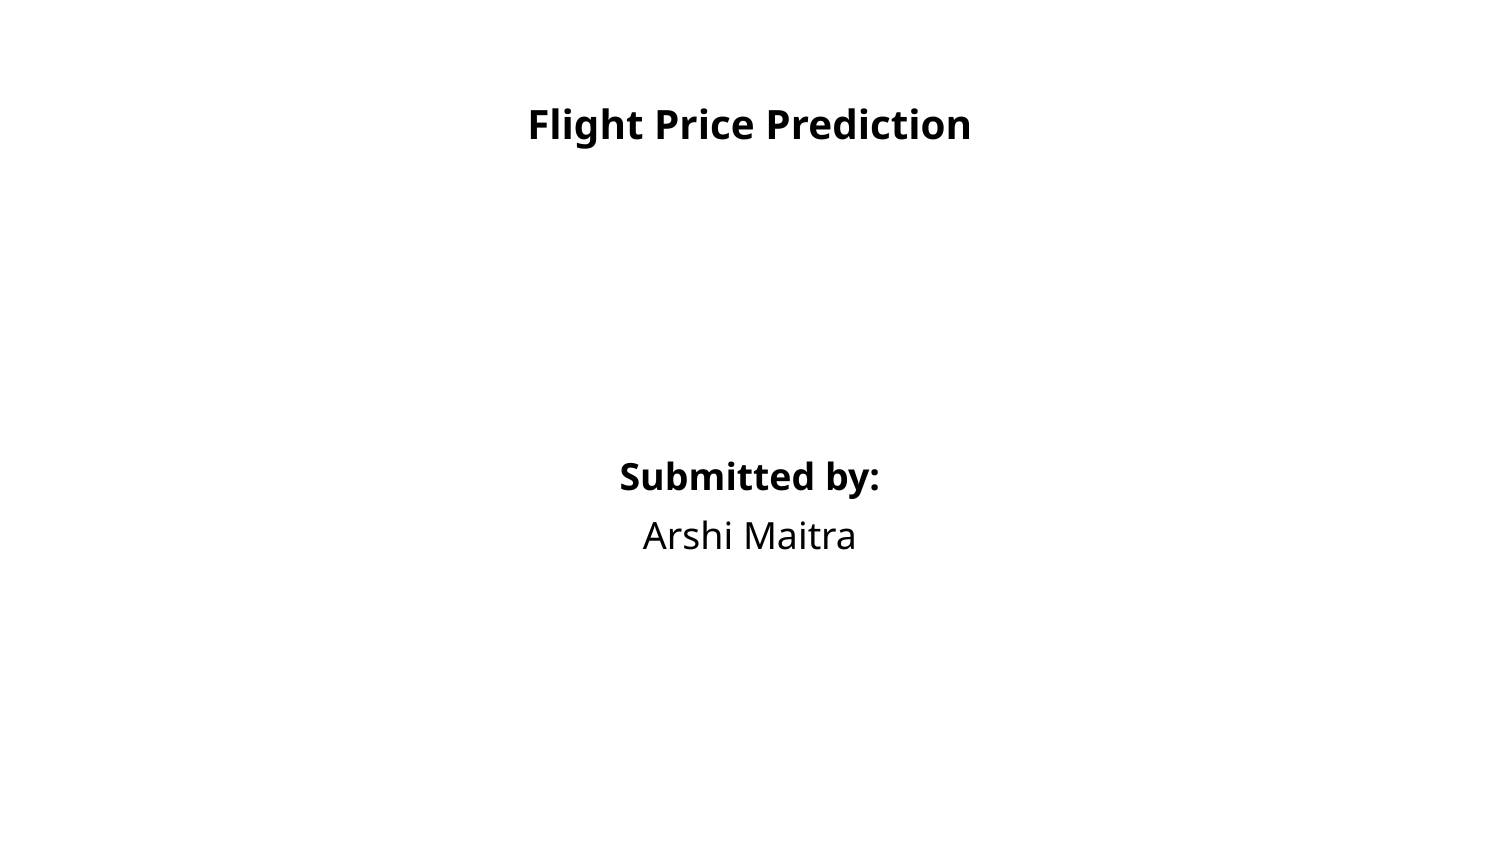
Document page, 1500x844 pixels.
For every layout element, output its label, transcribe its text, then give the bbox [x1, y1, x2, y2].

title Flight Price Prediction [51, 72, 1449, 167]
list Submitted by: Arshi Maitra [51, 189, 1449, 750]
